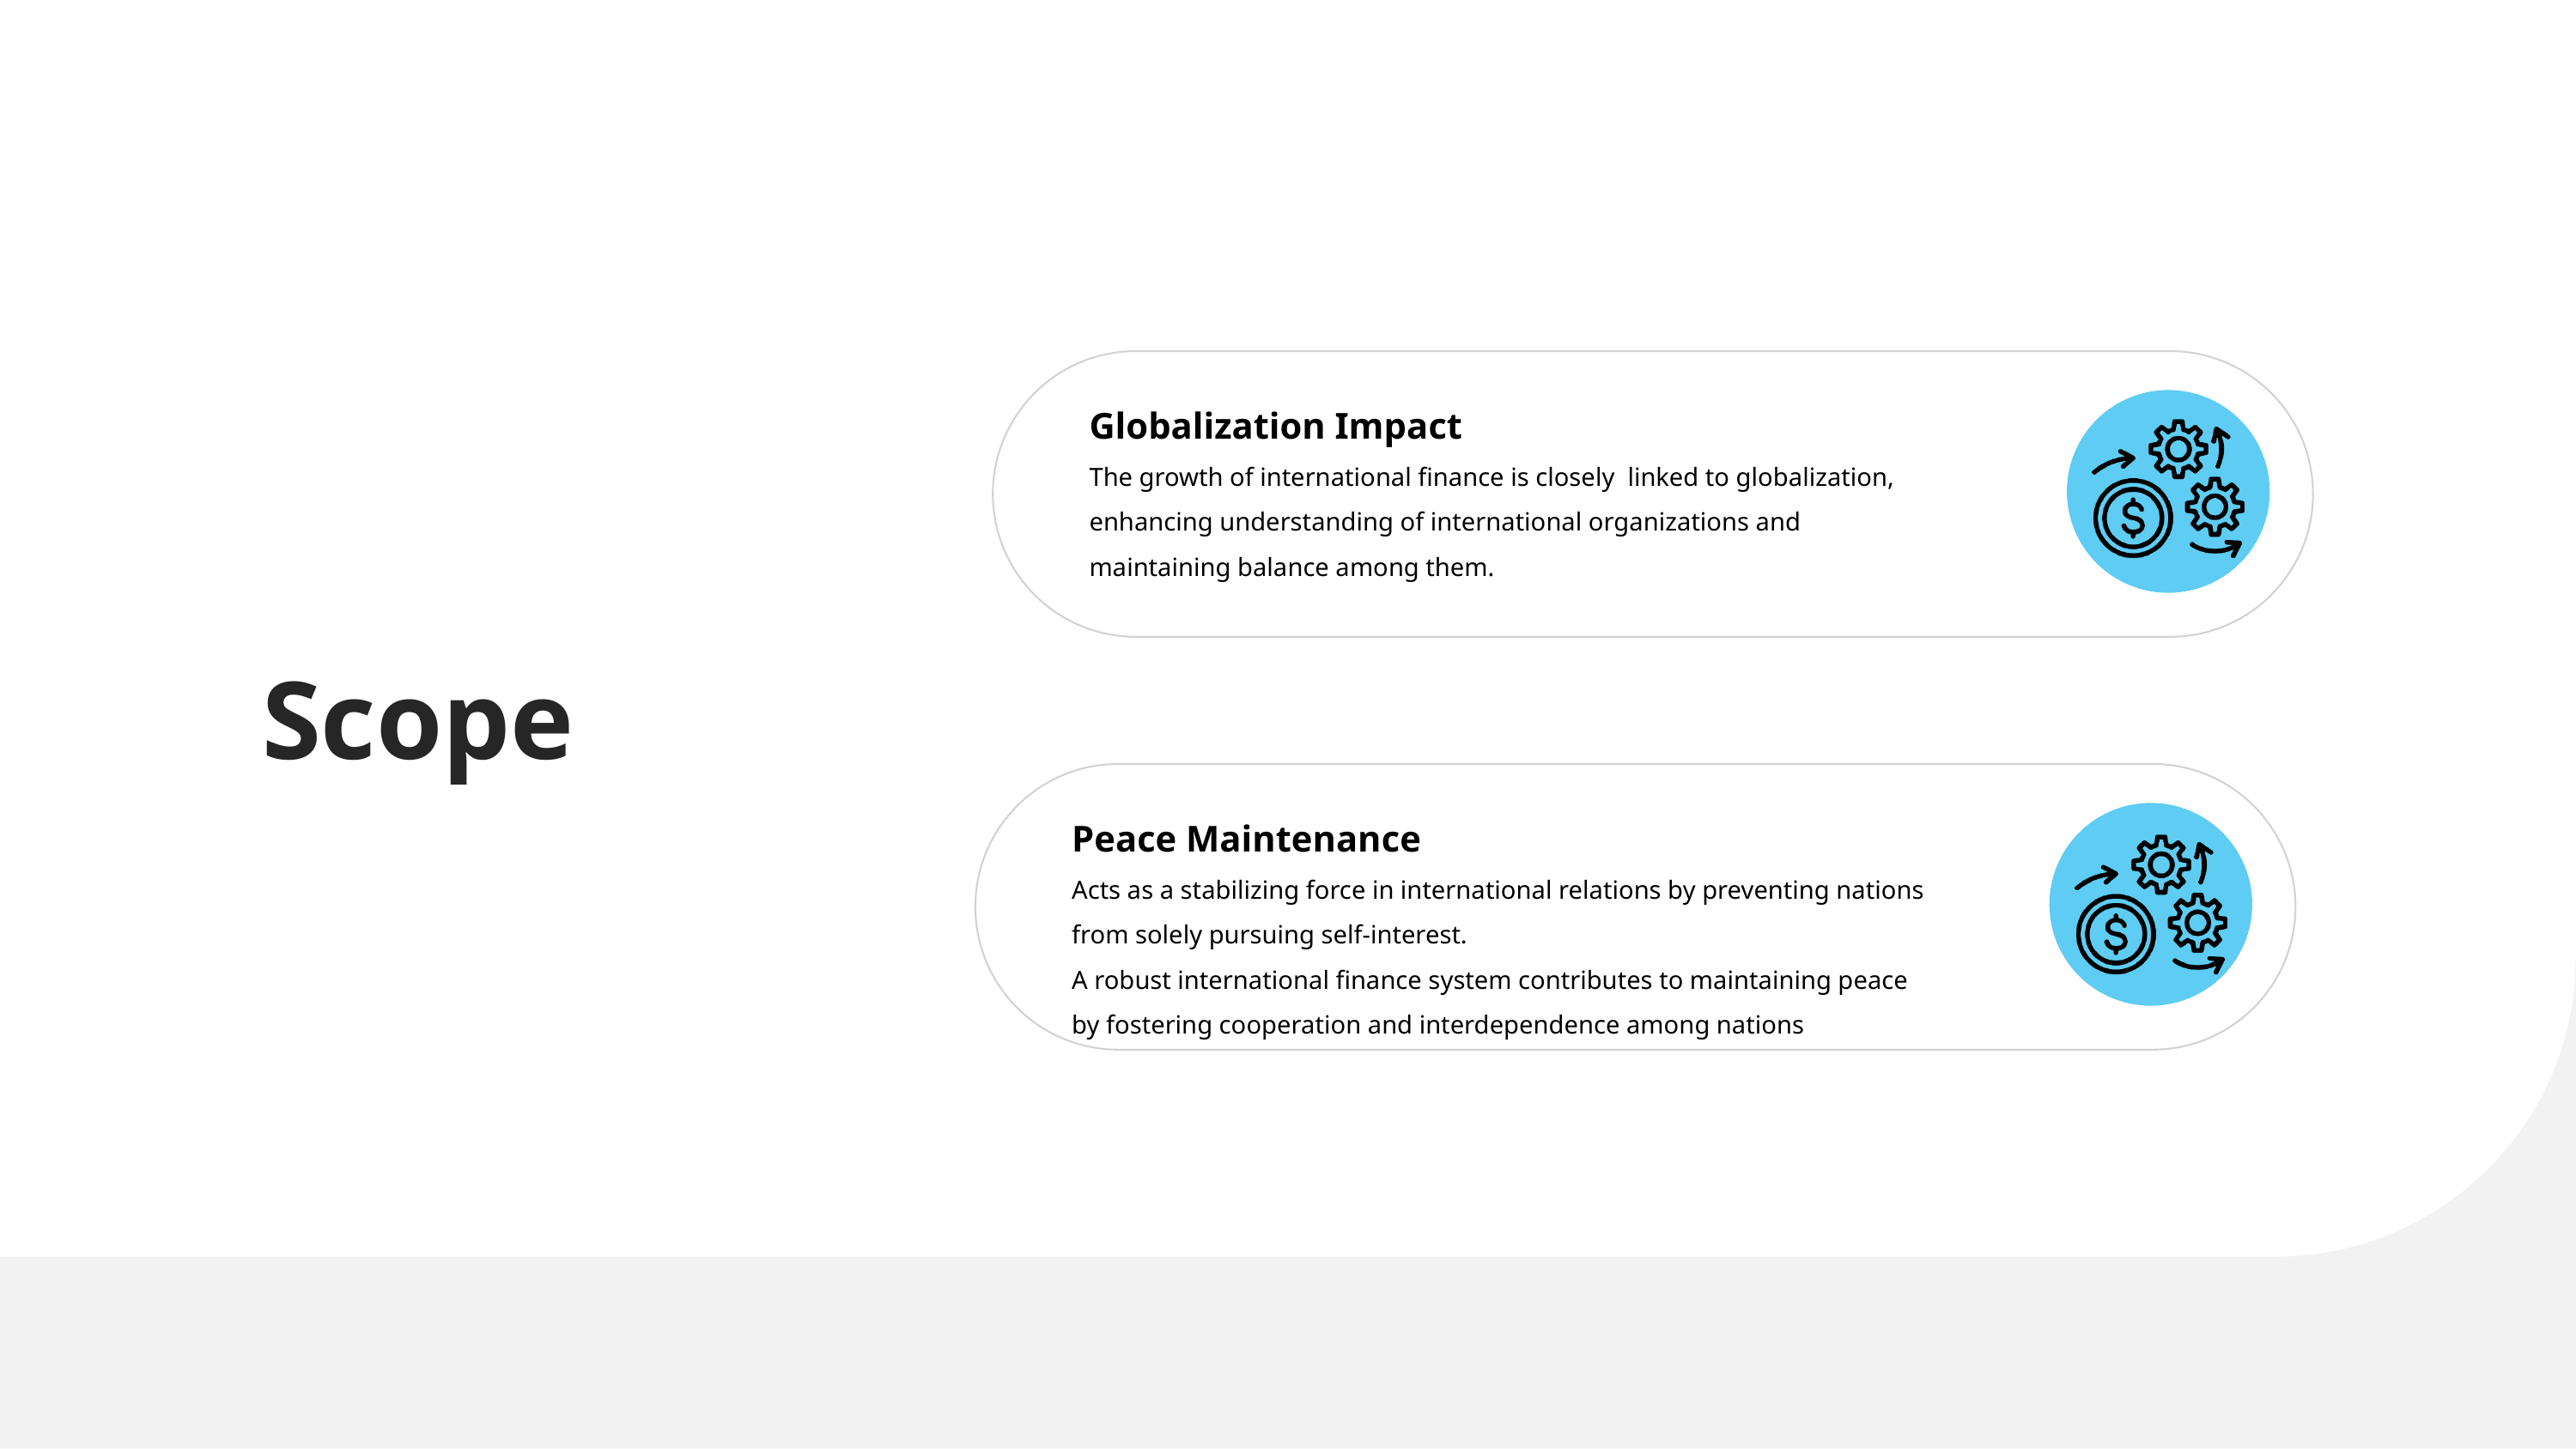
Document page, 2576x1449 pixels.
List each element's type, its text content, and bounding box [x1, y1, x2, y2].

text_box Scope [262, 538, 848, 910]
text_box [975, 763, 2330, 1101]
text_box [993, 350, 2348, 643]
picture [2092, 412, 2245, 565]
picture [2075, 828, 2227, 981]
